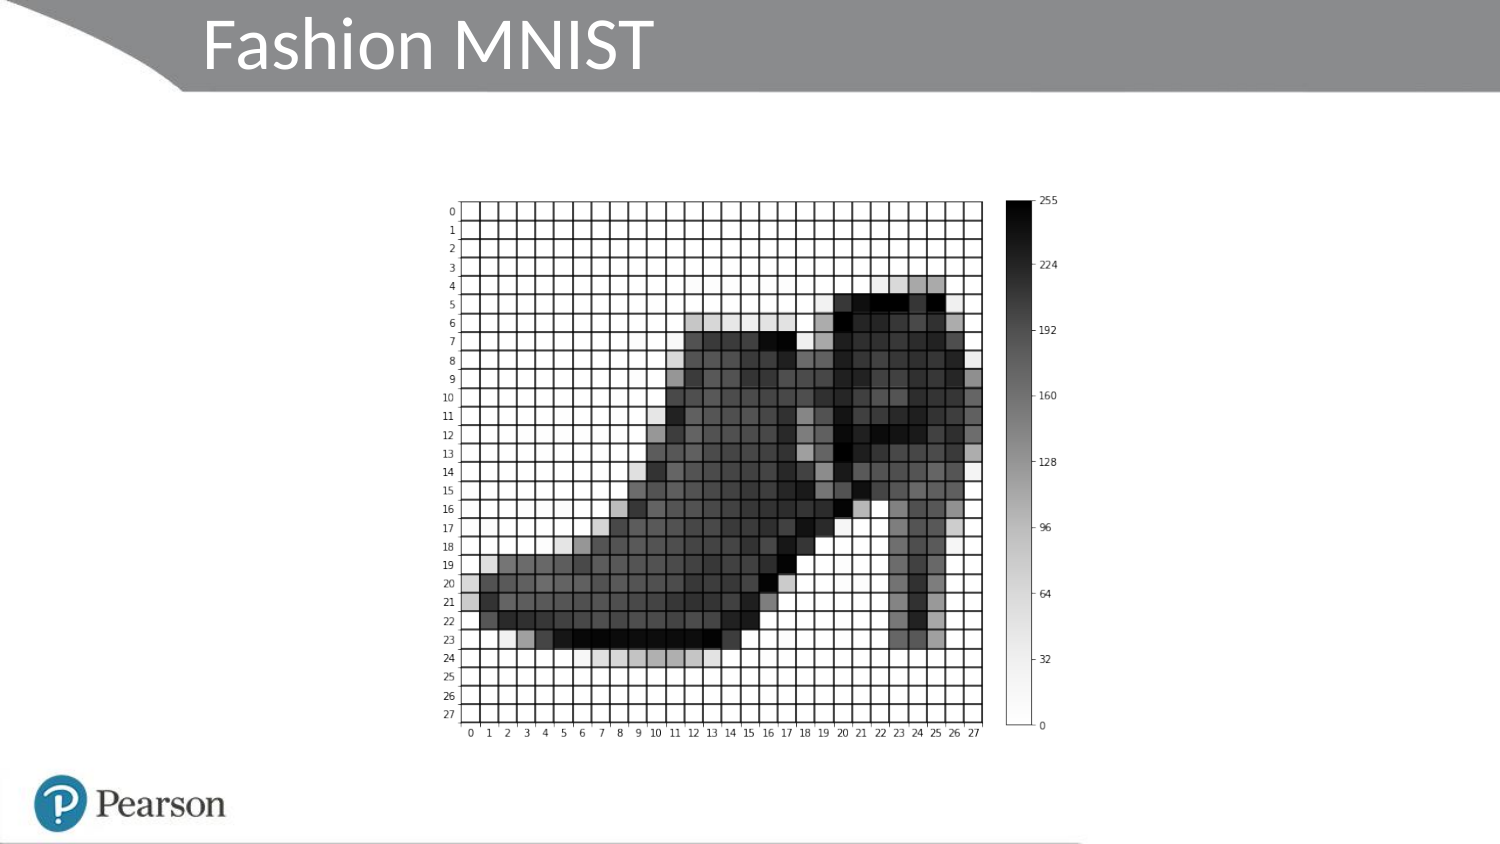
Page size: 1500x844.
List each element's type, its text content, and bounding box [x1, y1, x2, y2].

text_box Fashion MNIST [187, 0, 1426, 79]
picture [0, 0, 1500, 844]
